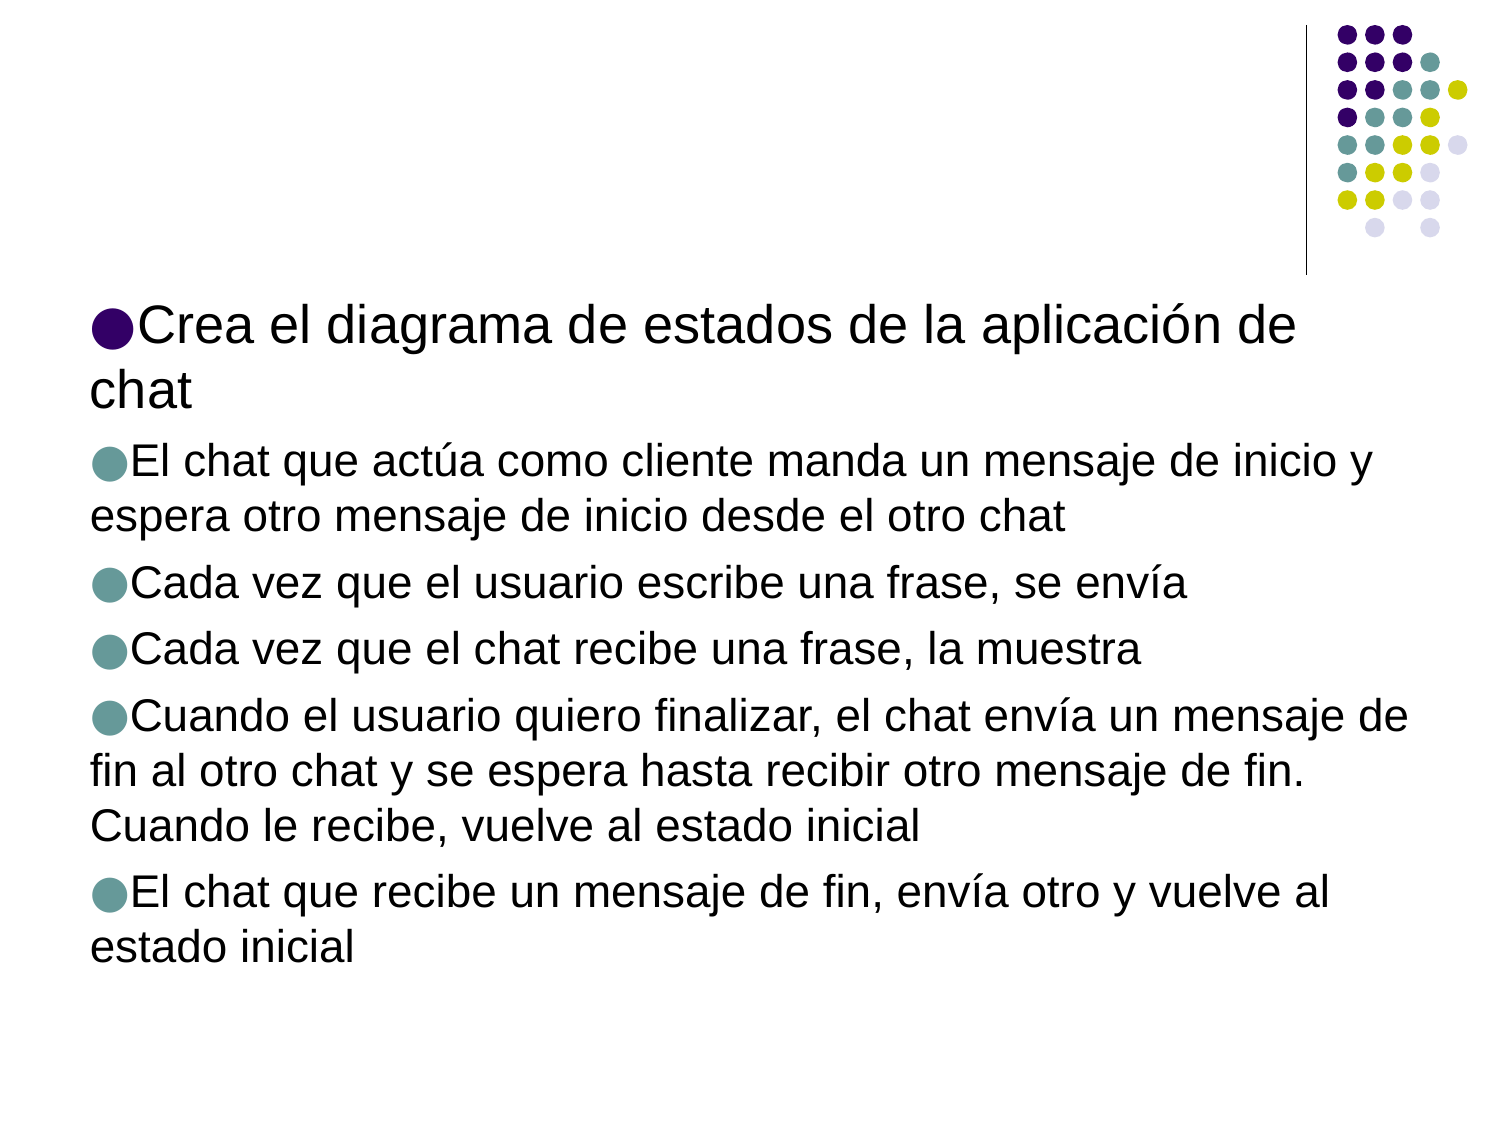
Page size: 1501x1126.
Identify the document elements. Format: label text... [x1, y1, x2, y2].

list Crea el diagrama de estados de la aplicación de chat El chat que actúa como cliente manda un mensaje de inicio y espera otro mensaje de inicio desde el otro chat Cada vez que el usuario escribe una frase, se envía Cada vez que el chat recibe una frase, la muestra Cuando el usuario quiero finalizar, el chat envía un mensaje de fin al otro chat y se espera hasta recibir otro mensaje de fin. Cuando le recibe, vuelve al estado inicial El chat que recibe un mensaje de fin, envía otro y vuelve al estado inicial [75, 282, 1426, 1006]
